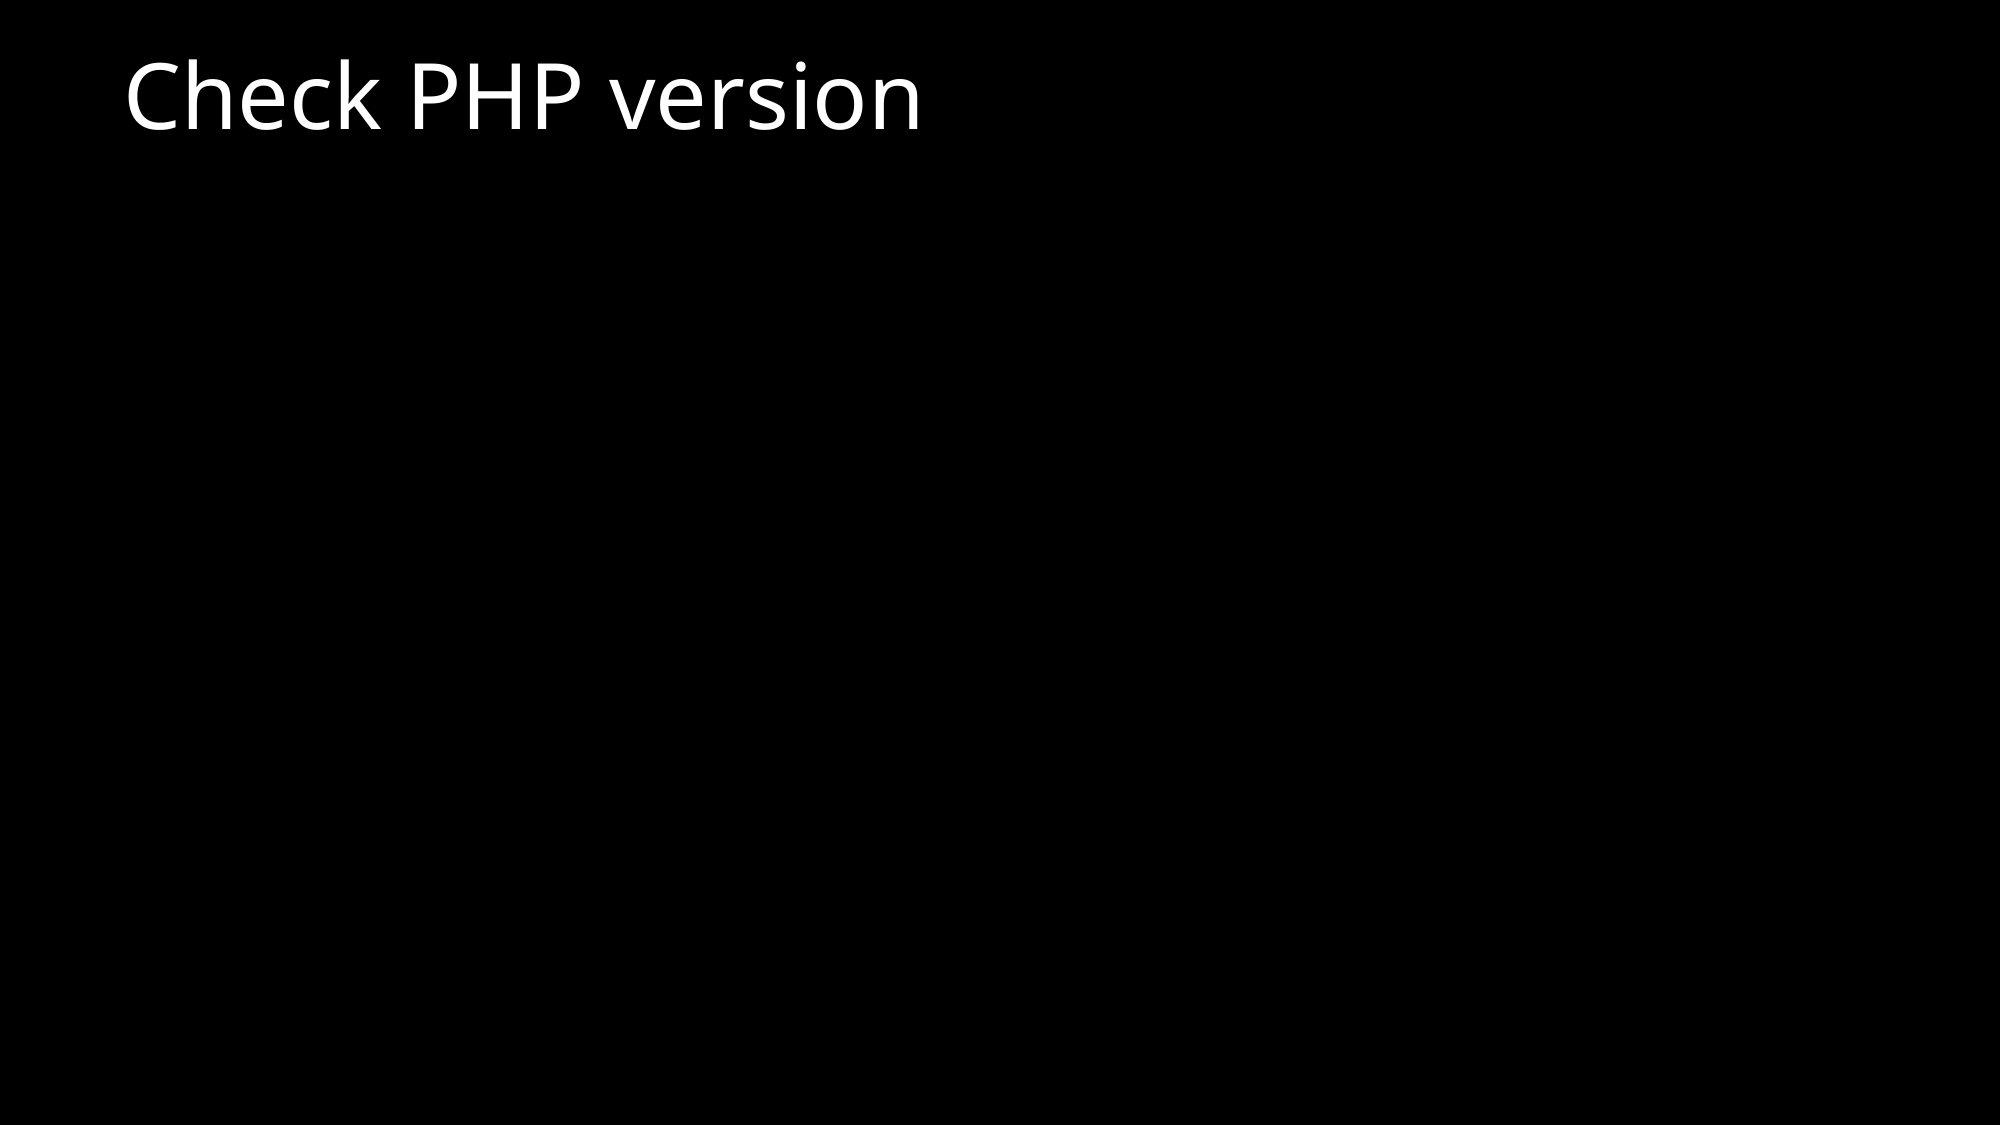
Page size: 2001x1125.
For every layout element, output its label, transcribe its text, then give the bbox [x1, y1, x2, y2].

title Check PHP version [108, 0, 1834, 209]
